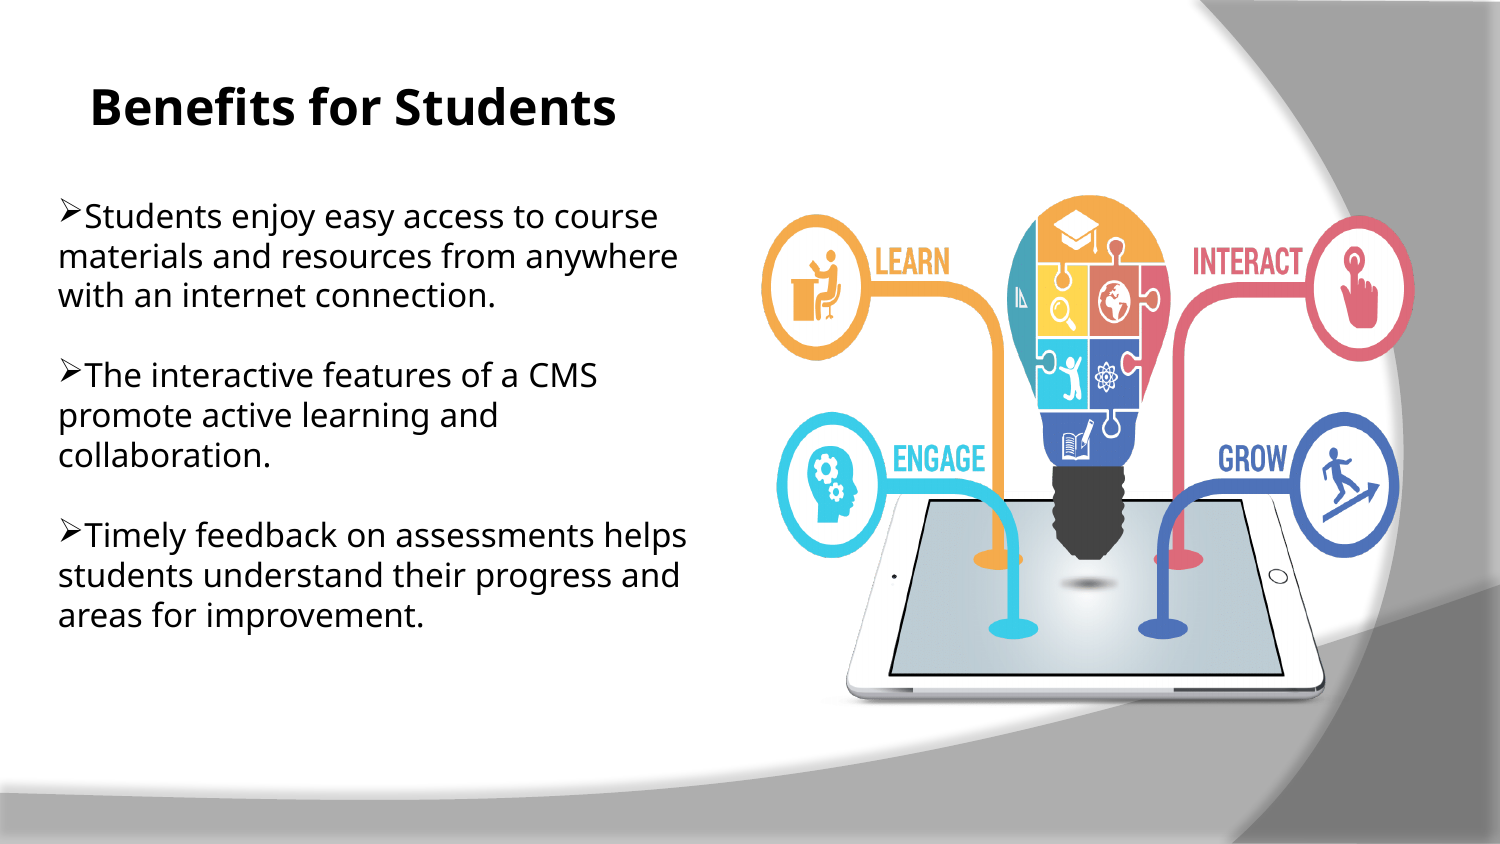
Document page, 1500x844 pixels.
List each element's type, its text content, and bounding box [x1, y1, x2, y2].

text_box Students enjoy easy access to course materials and resources from anywhere with an internet connection. The interactive features of a CMS promote active learning and collaboration. Timely feedback on assessments helps students understand their progress and areas for improvement. [43, 187, 719, 713]
picture [749, 187, 1426, 713]
text_box Benefits for Students [74, 37, 1425, 173]
